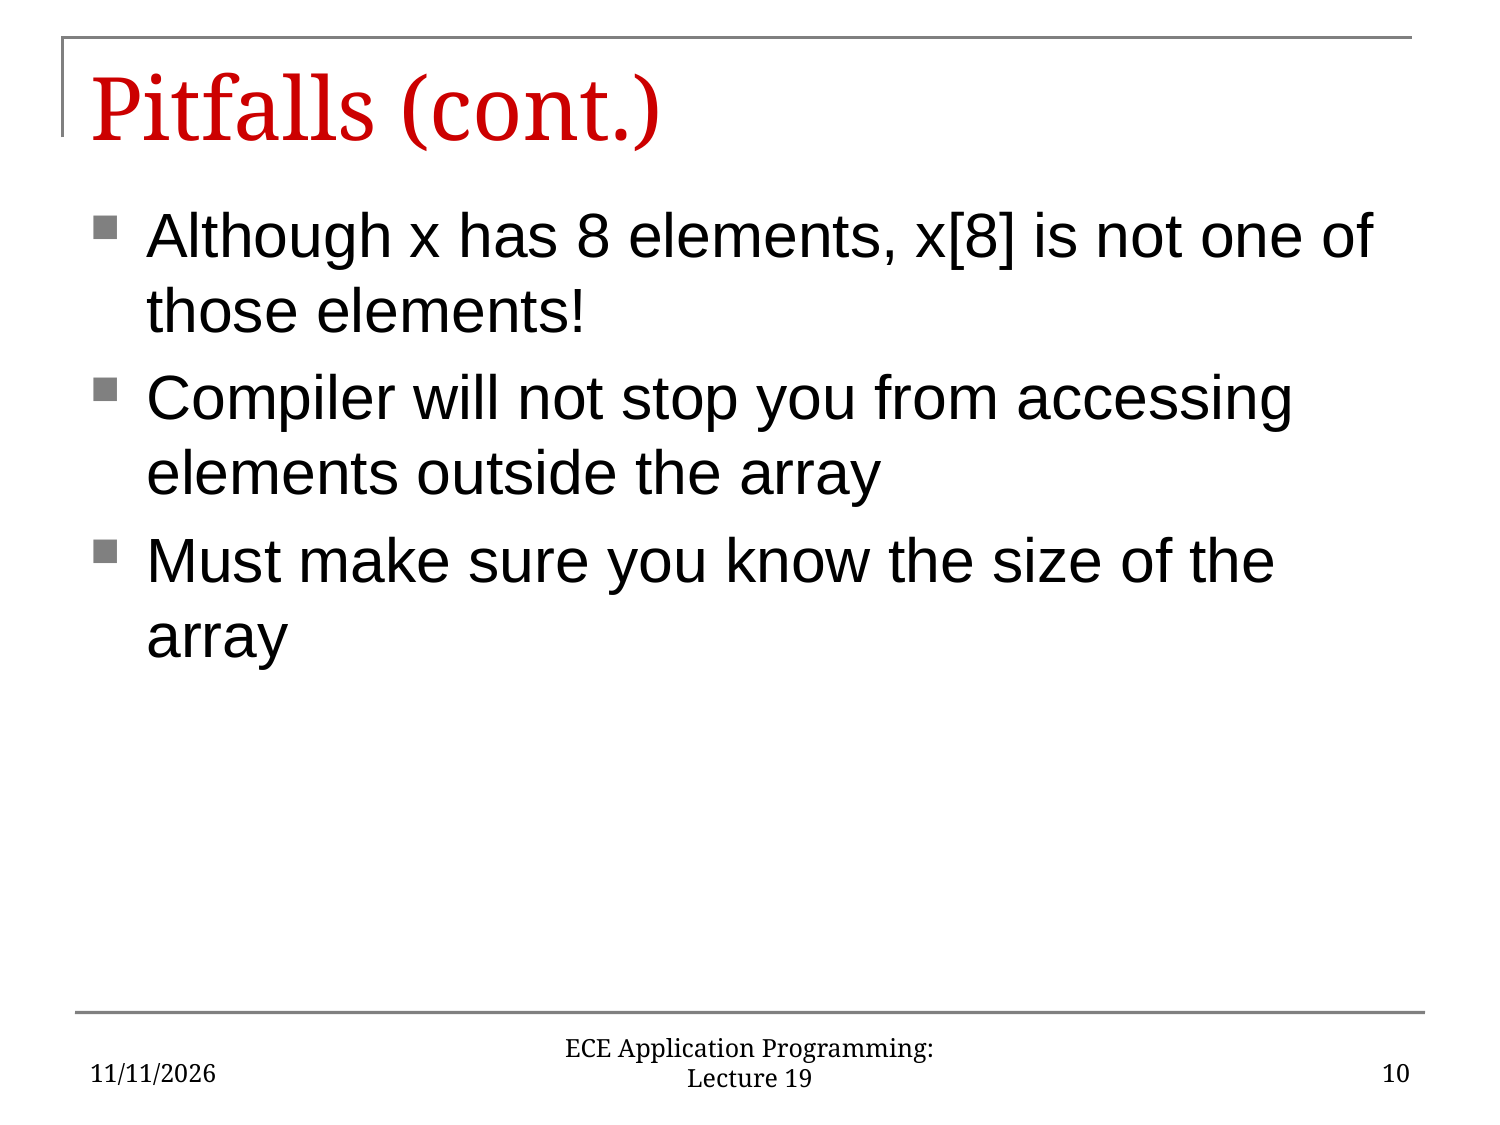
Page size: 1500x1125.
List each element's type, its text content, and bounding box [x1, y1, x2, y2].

slide_number 10 [1074, 1023, 1426, 1100]
list Although x has 8 elements, x[8] is not one of those elements! Compiler will not stop you from accessing elements outside the array Must make sure you know the size of the array [75, 187, 1425, 1006]
title Pitfalls (cont.) [75, 45, 1425, 163]
footer ECE Application Programming: Lecture 19 [512, 1024, 988, 1101]
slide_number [74, 1023, 426, 1100]
